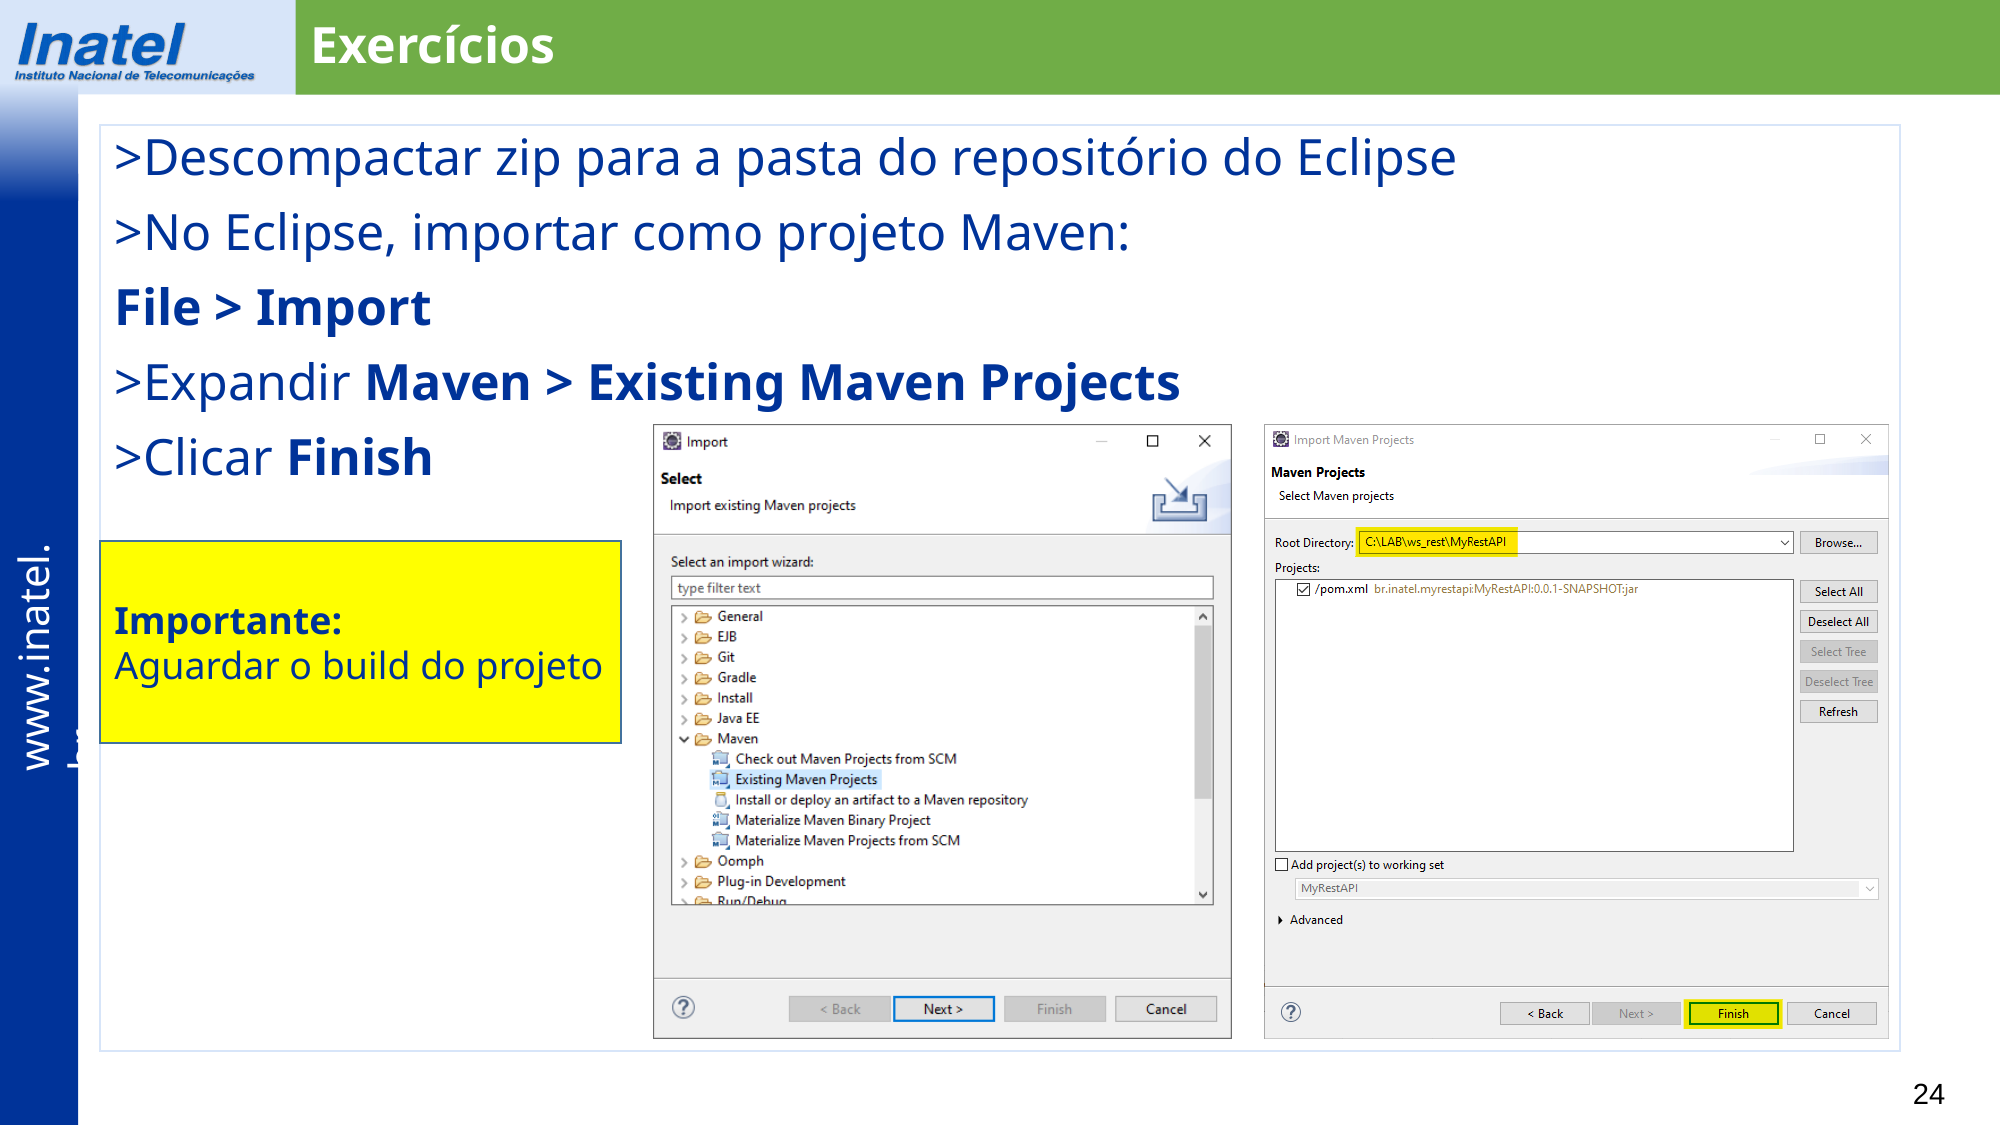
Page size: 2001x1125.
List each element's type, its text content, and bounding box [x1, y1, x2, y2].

text_box Exercícios [295, 0, 2000, 96]
text_box Importante: Aguardar o build do projeto [99, 540, 622, 744]
picture [1264, 423, 1889, 1039]
text_box >Descompactar zip para a pasta do repositório do Eclipse >No Eclipse, importar como projeto Maven: File > Import >Expandir Maven > Existing Maven Projects >Clicar Finish [99, 124, 1901, 1052]
picture [653, 423, 1232, 1039]
picture [12, 20, 258, 85]
